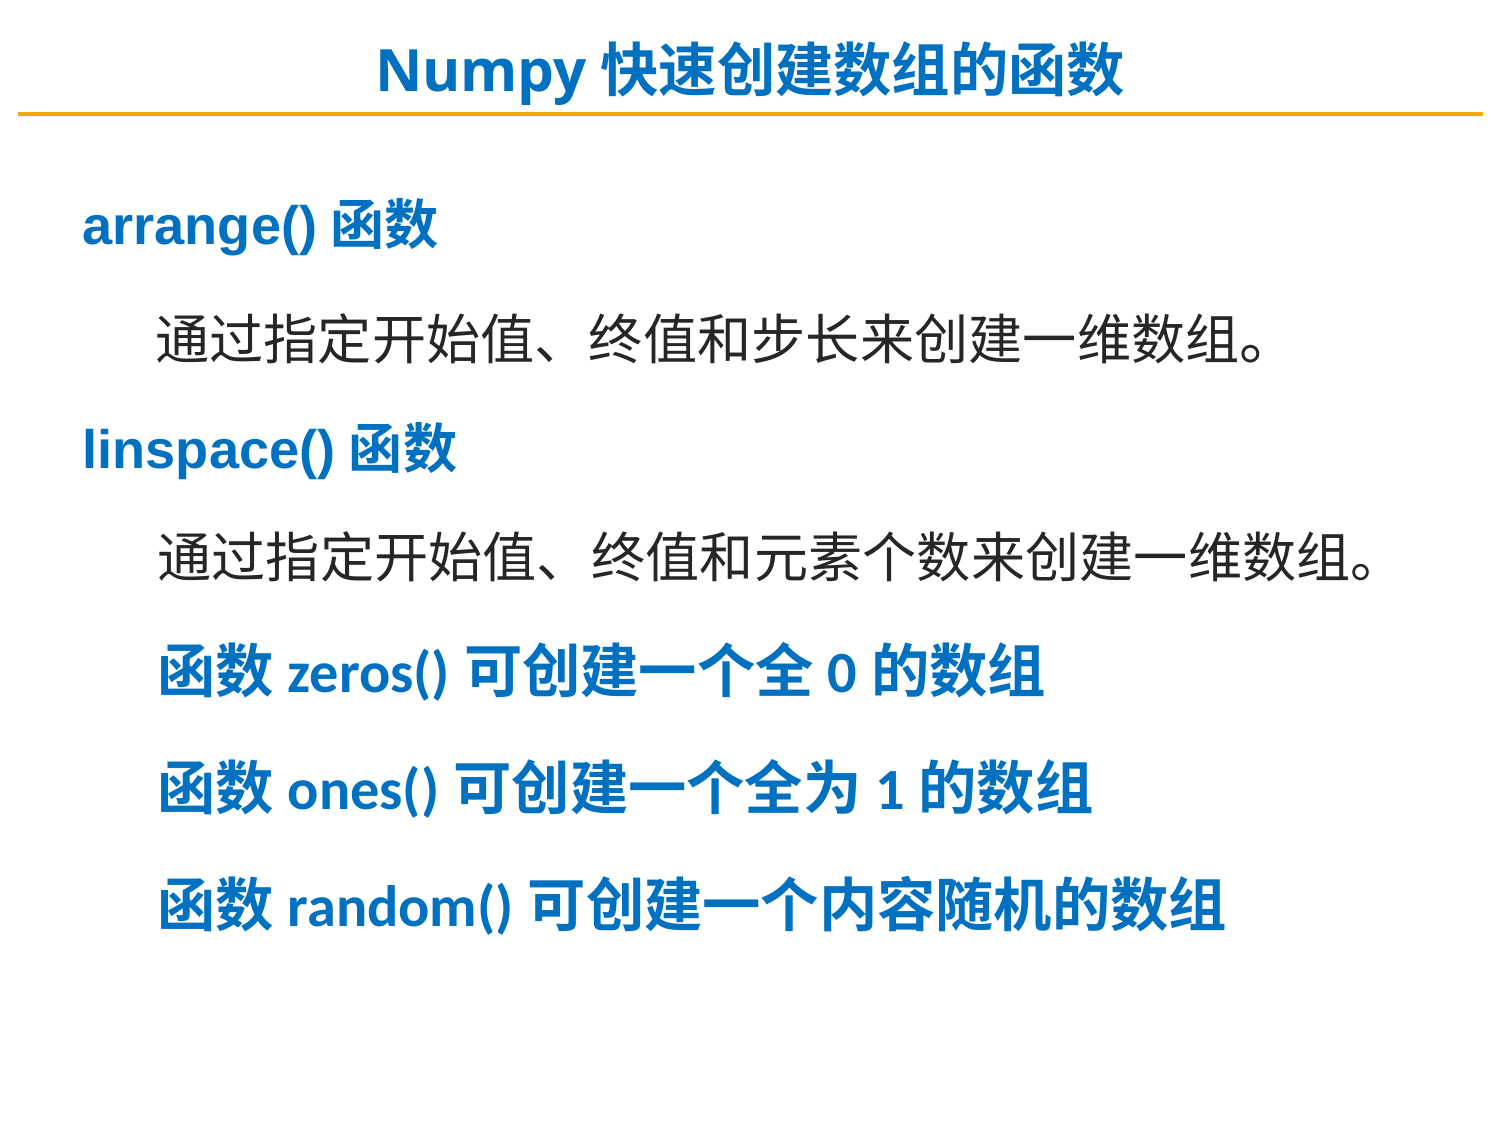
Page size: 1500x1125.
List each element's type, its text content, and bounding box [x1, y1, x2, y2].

text_box Numpy快速创建数组的函数 [0, 25, 1500, 111]
text_box arrange()函数 通过指定开始值、终值和步长来创建一维数组。 linspace()函数 通过指定开始值、终值和元素个数来创建一维数组。 函数zeros()可创建一个全0的数组 函数ones()可创建一个全为1的数组 函数random()可创建一个内容随机的数组 [67, 149, 1434, 1059]
